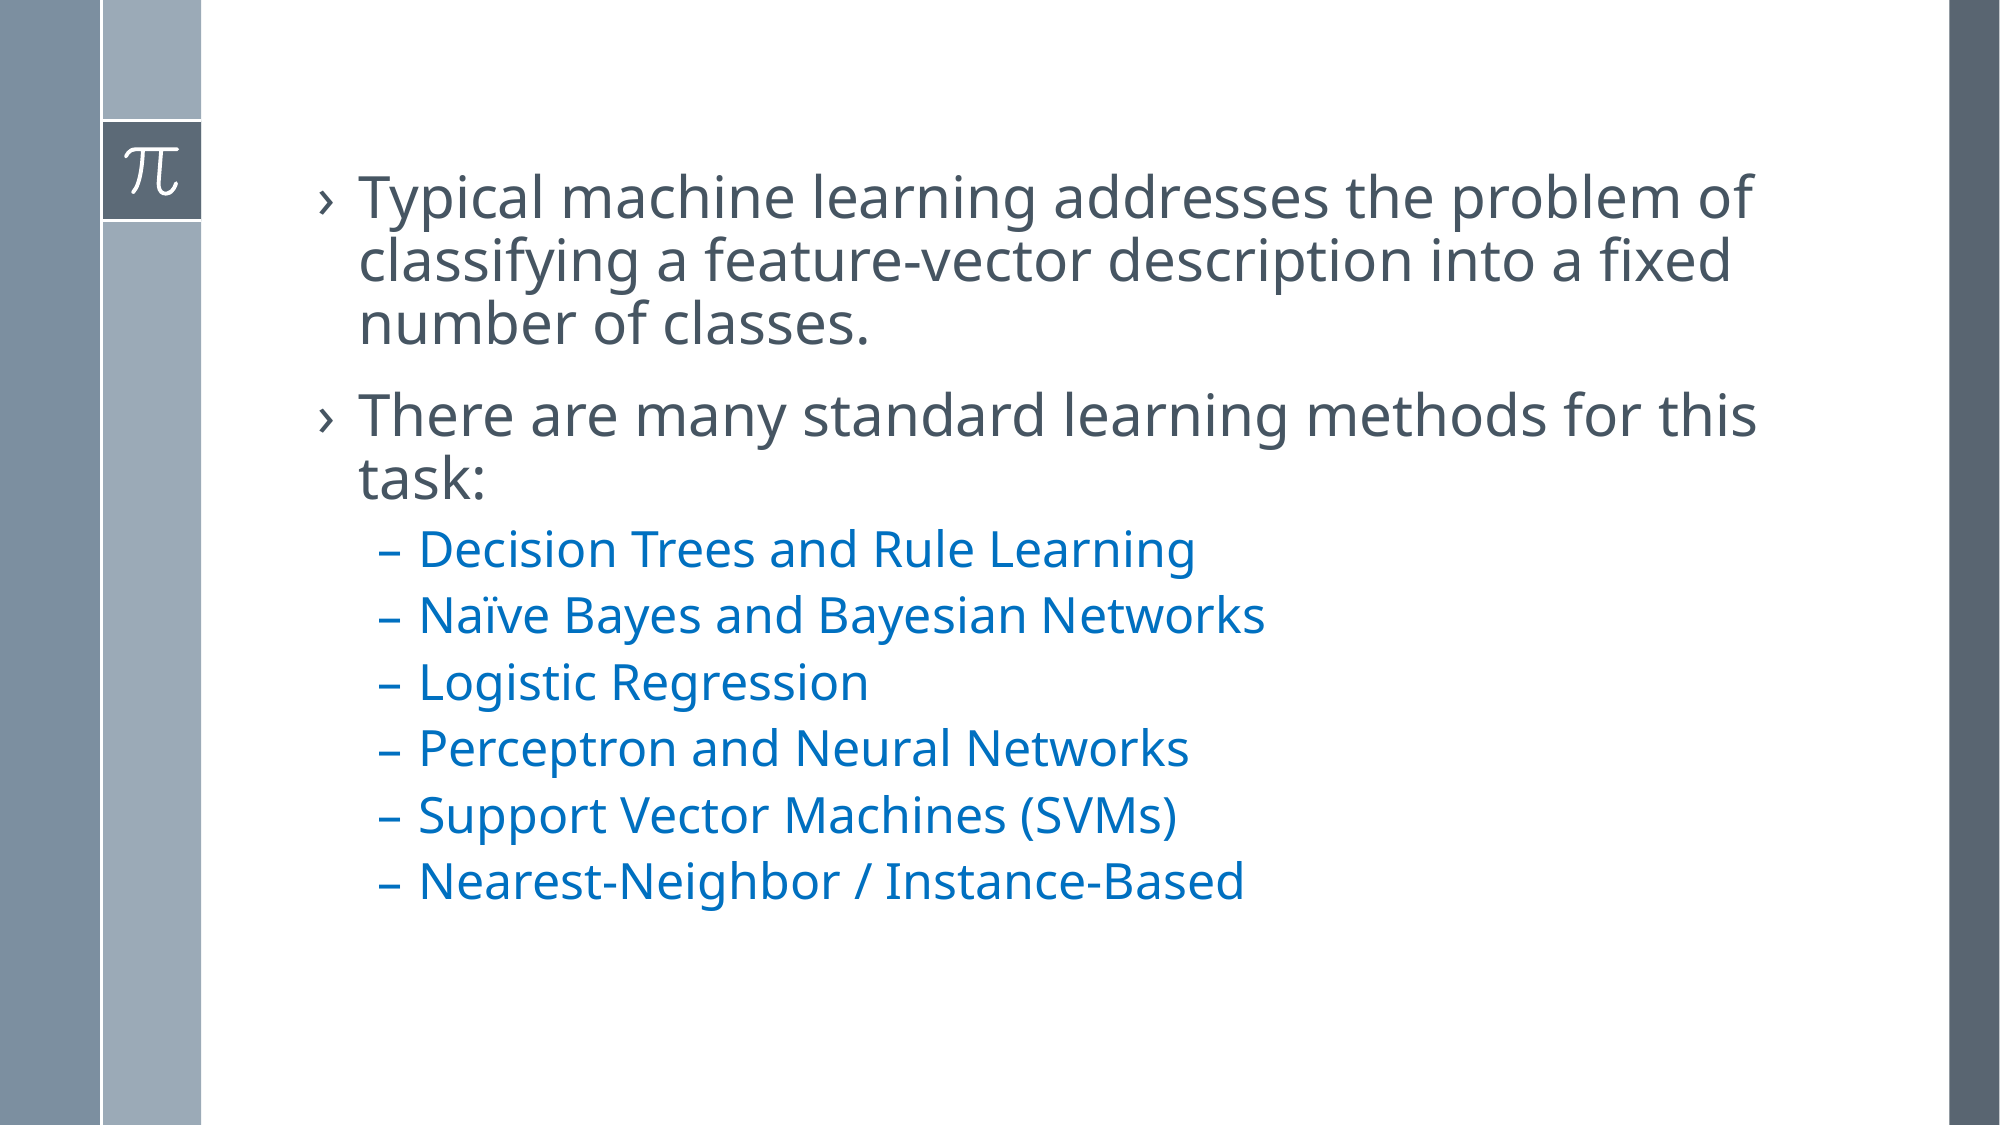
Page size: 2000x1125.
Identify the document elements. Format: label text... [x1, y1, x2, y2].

list Typical machine learning addresses the problem of classifying a feature-vector description into a fixed number of classes. There are many standard learning methods for this task: Decision Trees and Rule Learning Naïve Bayes and Bayesian Networks Logistic Regression Perceptron and Neural Networks Support Vector Machines (SVMs) Nearest-Neighbor / Instance-Based [302, 160, 1827, 1000]
